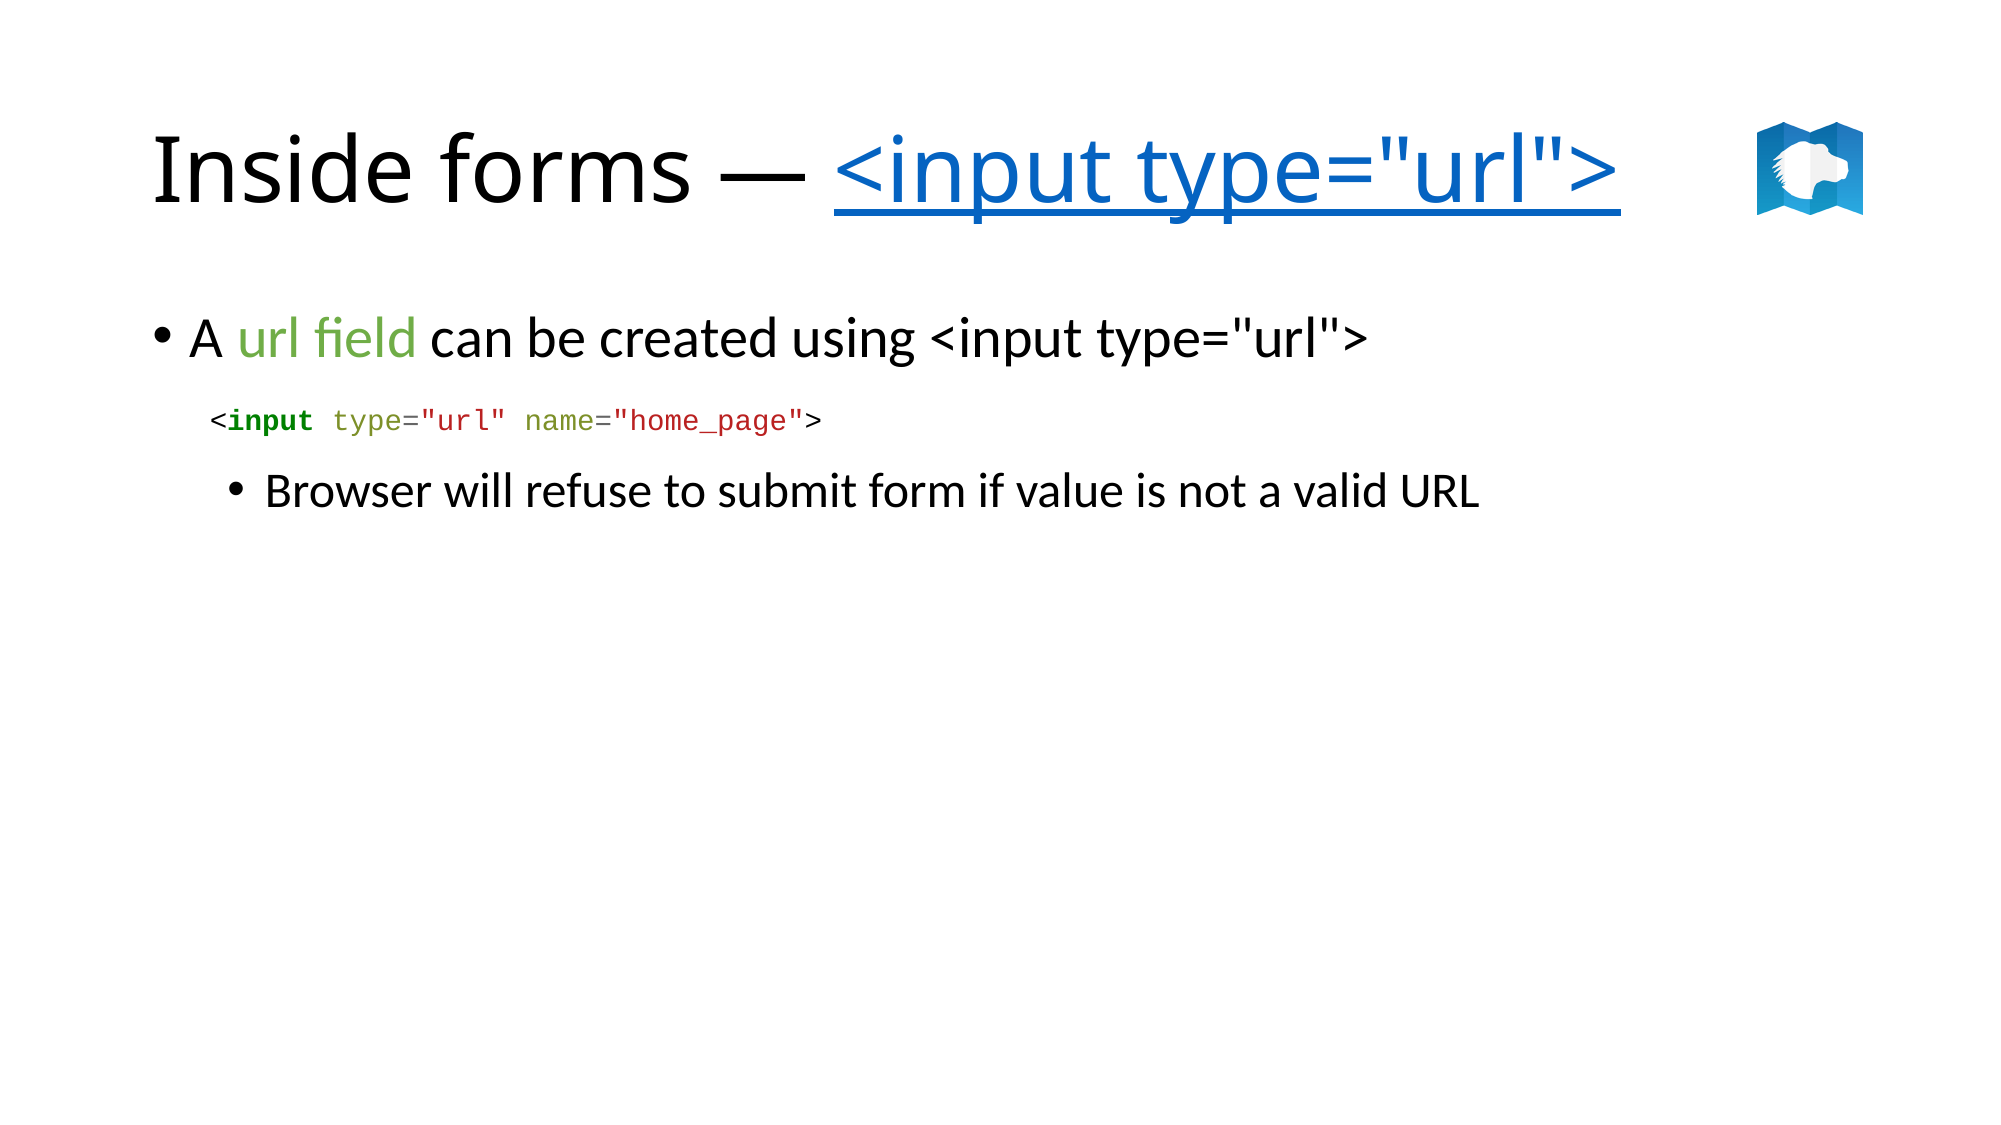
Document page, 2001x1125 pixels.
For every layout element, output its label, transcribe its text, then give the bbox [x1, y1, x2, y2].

list A url field can be created using <input type="url"> Browser will refuse to submit form if value is not a valid URL [137, 299, 1863, 1014]
picture [1757, 122, 1863, 215]
text_box <input type="url" name="home_page"> [194, 394, 838, 444]
title Inside forms — <input type="url"> [137, 59, 1863, 278]
